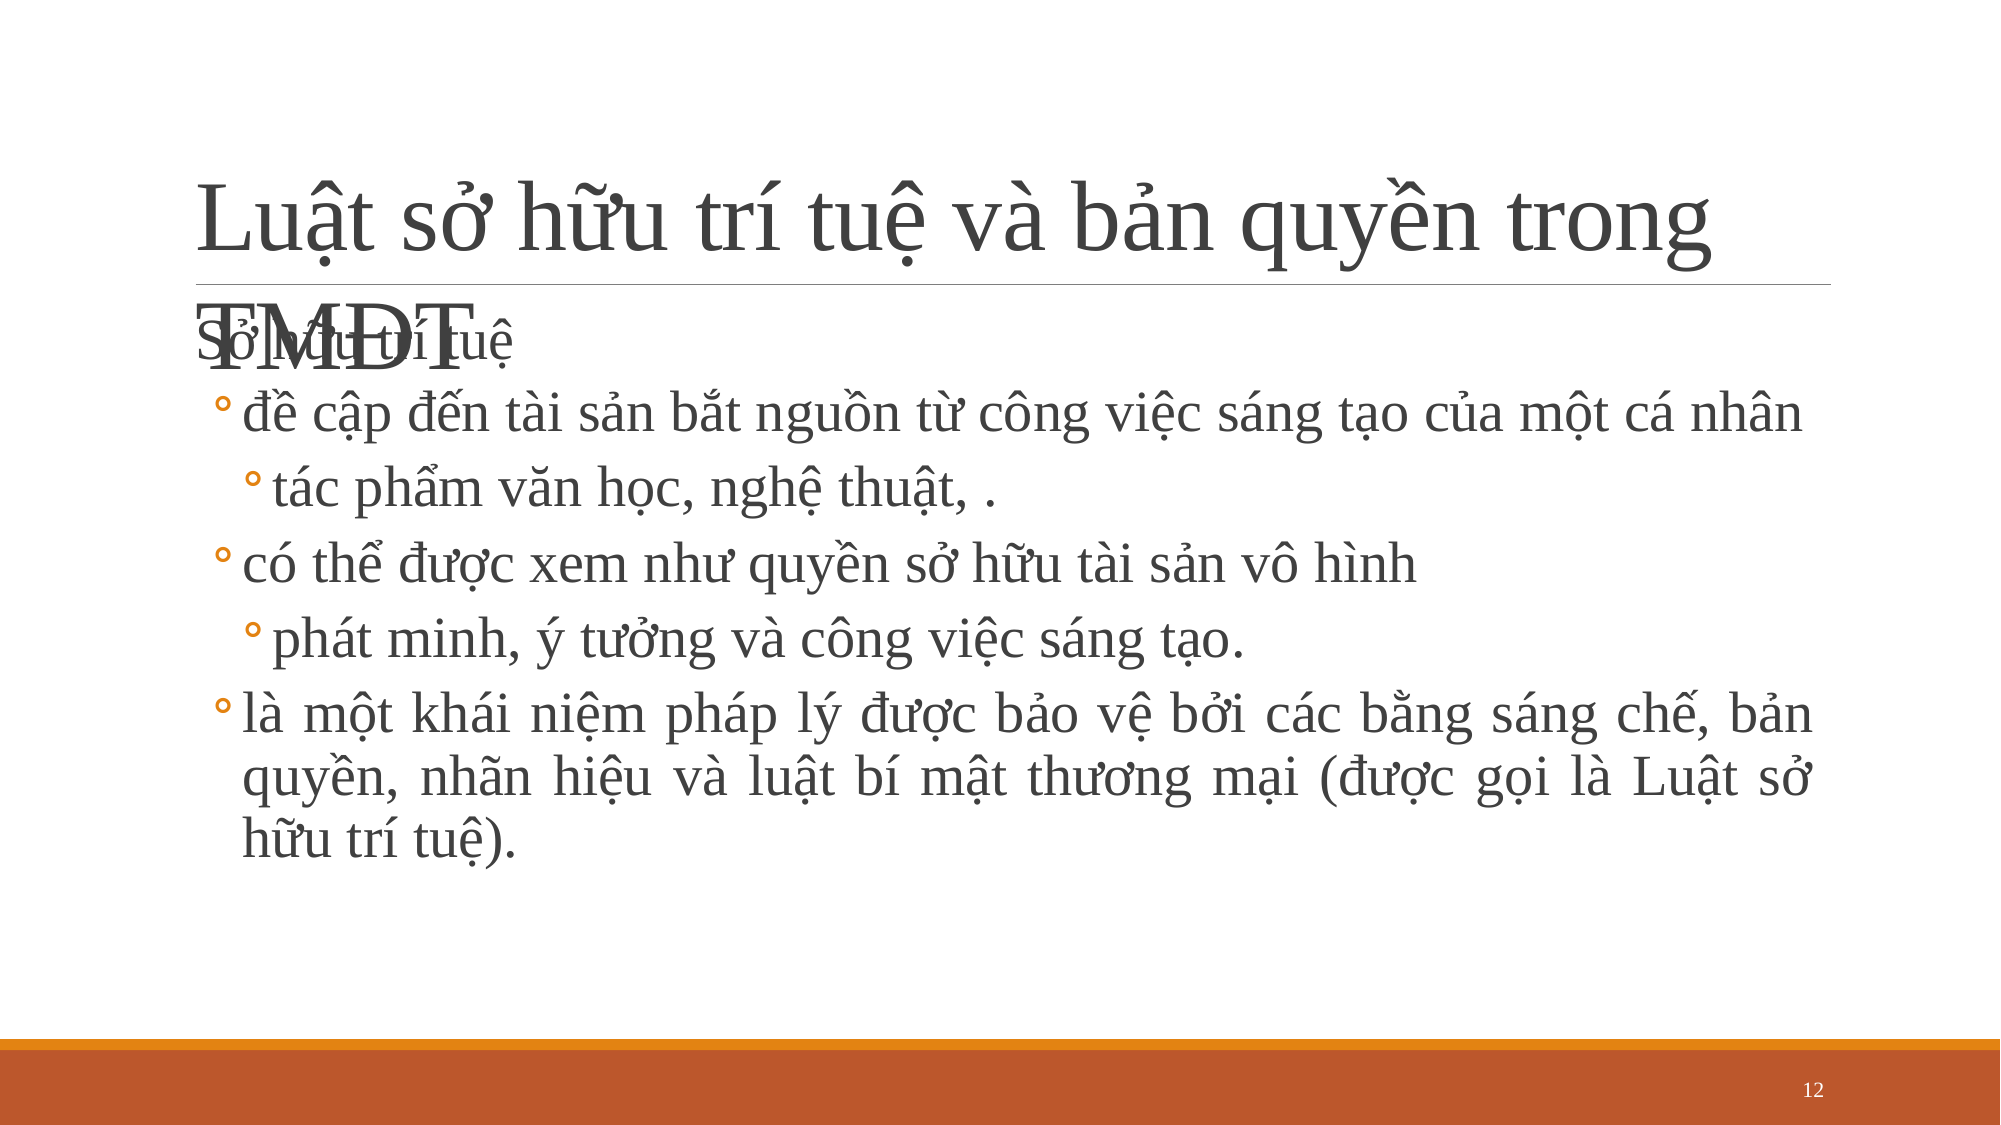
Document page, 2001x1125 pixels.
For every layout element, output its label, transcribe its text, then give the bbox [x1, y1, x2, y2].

slide_number 12 [1796, 1076, 1831, 1125]
title Luật sở hữu trí tuệ và bản quyền trong TMĐT [192, 148, 1995, 391]
text_box Sở hữu trí tuệ đề cập đến tài sản bắt nguồn từ công việc sáng tạo của một cá nhân tác phẩm văn học, nghệ thuật, . có thể được xem như quyền sở hữu tài sản vô hình phát minh, ý tưởng và công việc sáng tạo. là một khái niệm pháp lý được bảo vệ bởi các bằng sáng chế, bản quyền, nhãn hiệu và luật bí mật thương mại (được gọi là Luật sở hữu trí tuệ). [192, 299, 1833, 871]
